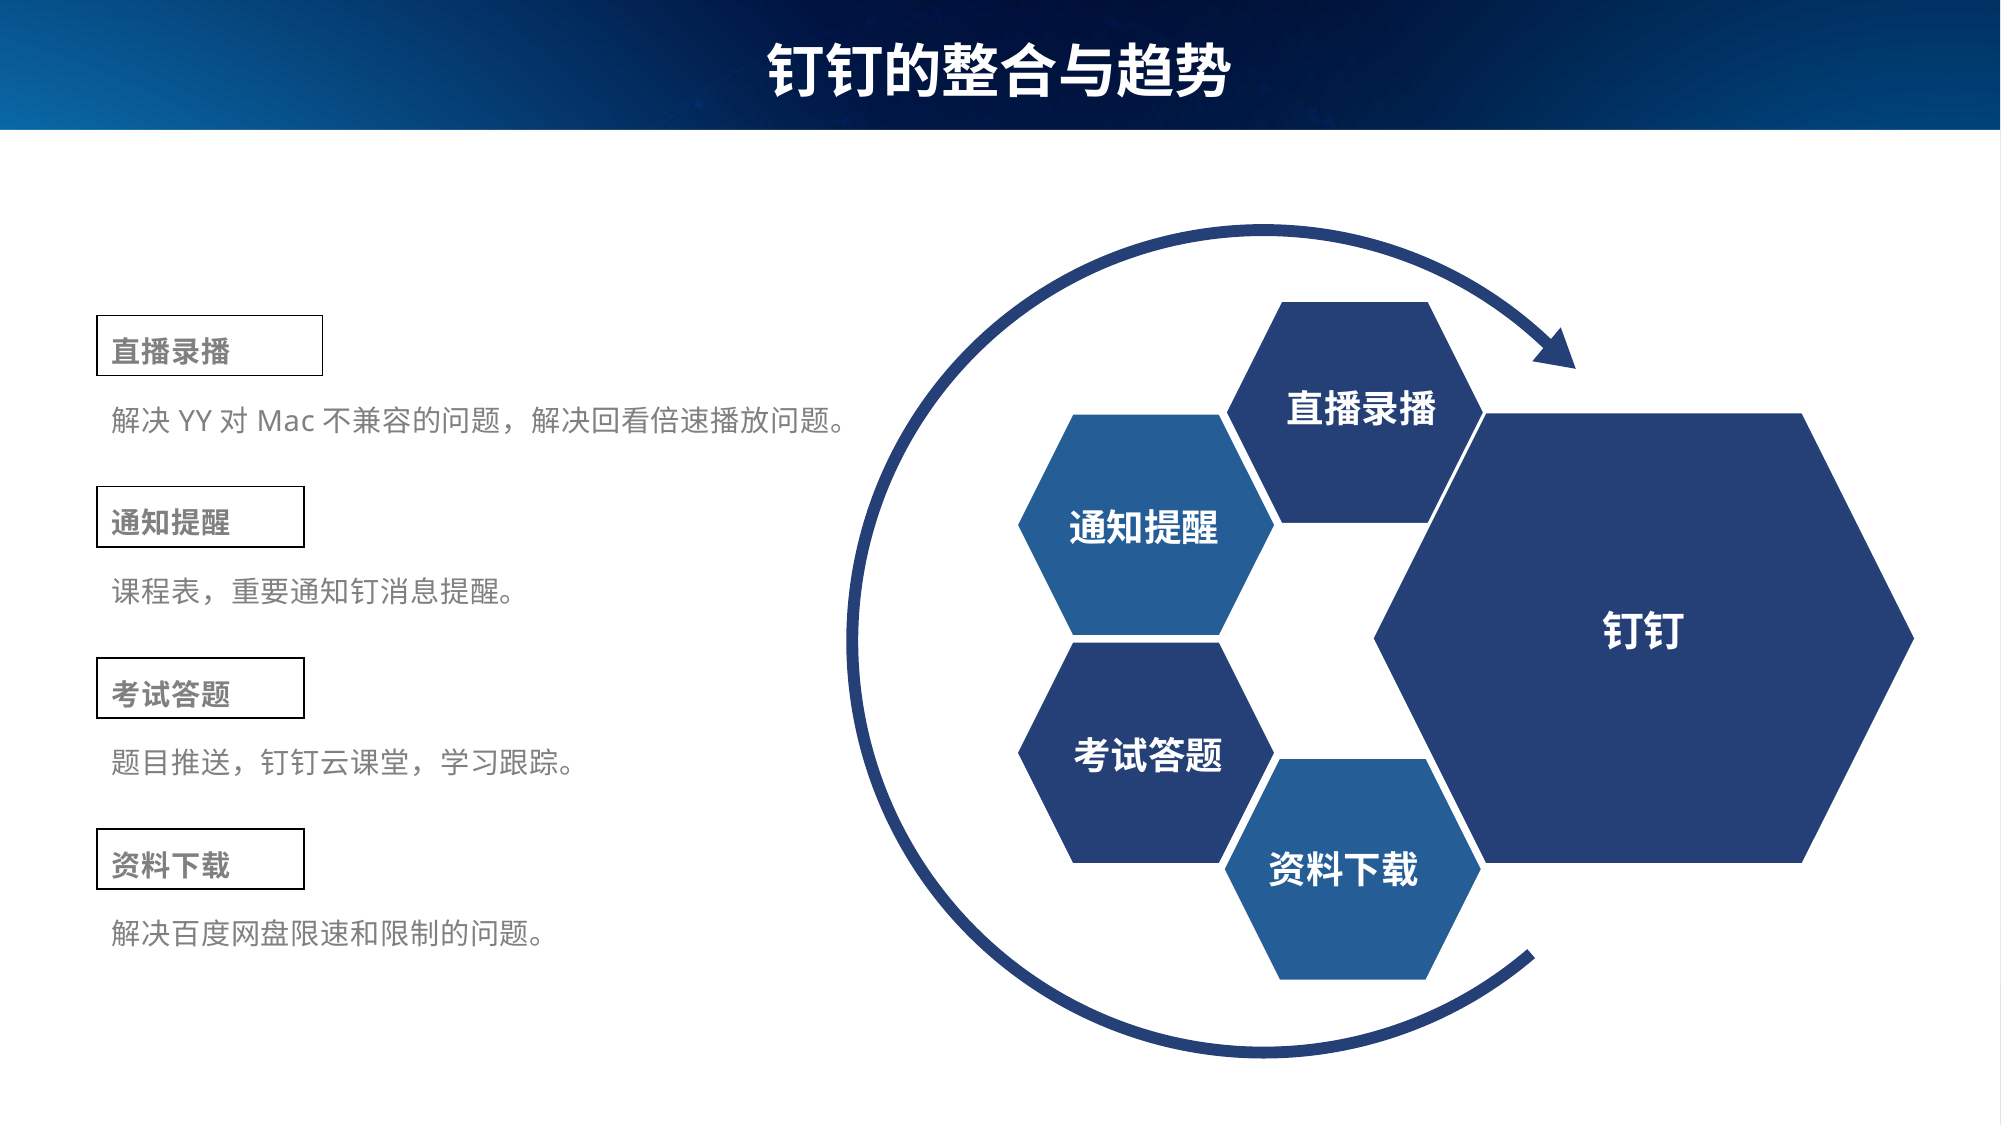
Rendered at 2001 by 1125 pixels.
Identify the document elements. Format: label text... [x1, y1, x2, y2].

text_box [96, 486, 795, 612]
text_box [1016, 641, 1276, 865]
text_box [846, 224, 1681, 1059]
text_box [1225, 300, 1485, 524]
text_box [96, 315, 857, 487]
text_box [96, 657, 795, 783]
picture [0, 0, 2001, 1125]
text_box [96, 829, 795, 955]
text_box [1372, 412, 1916, 865]
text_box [1223, 757, 1483, 981]
title 钉钉的整合与趋势 [137, 27, 1863, 120]
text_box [1016, 413, 1276, 637]
